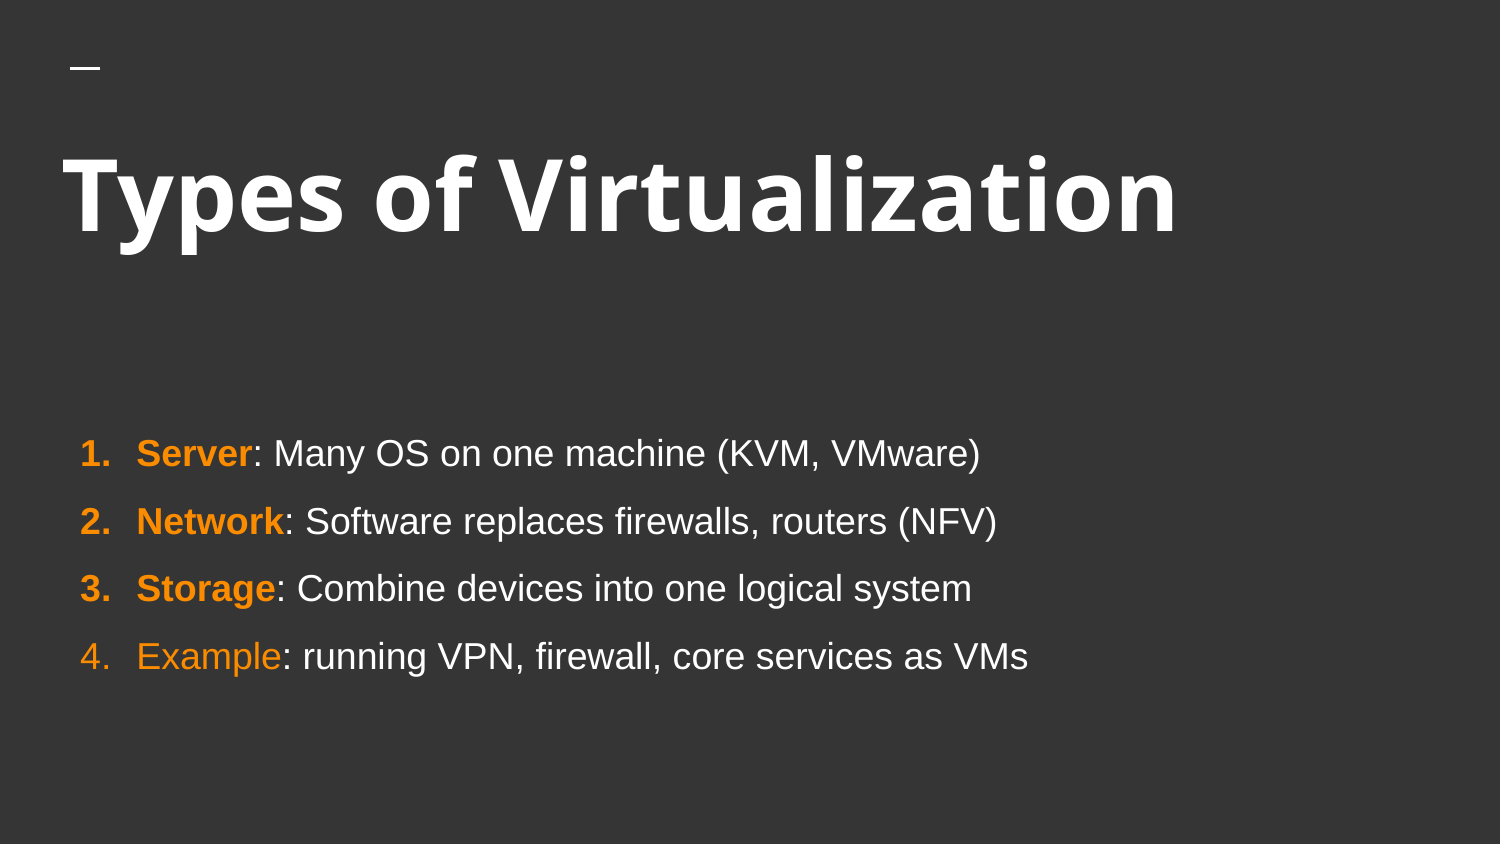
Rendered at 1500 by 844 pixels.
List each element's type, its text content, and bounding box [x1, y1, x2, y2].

title Types of Virtualization Server: Many OS on one machine (KVM, VMware) Network: Software replaces firewalls, routers (NFV) Storage: Combine devices into one logical system Example: running VPN, firewall, core services as VMs [46, 116, 1463, 746]
